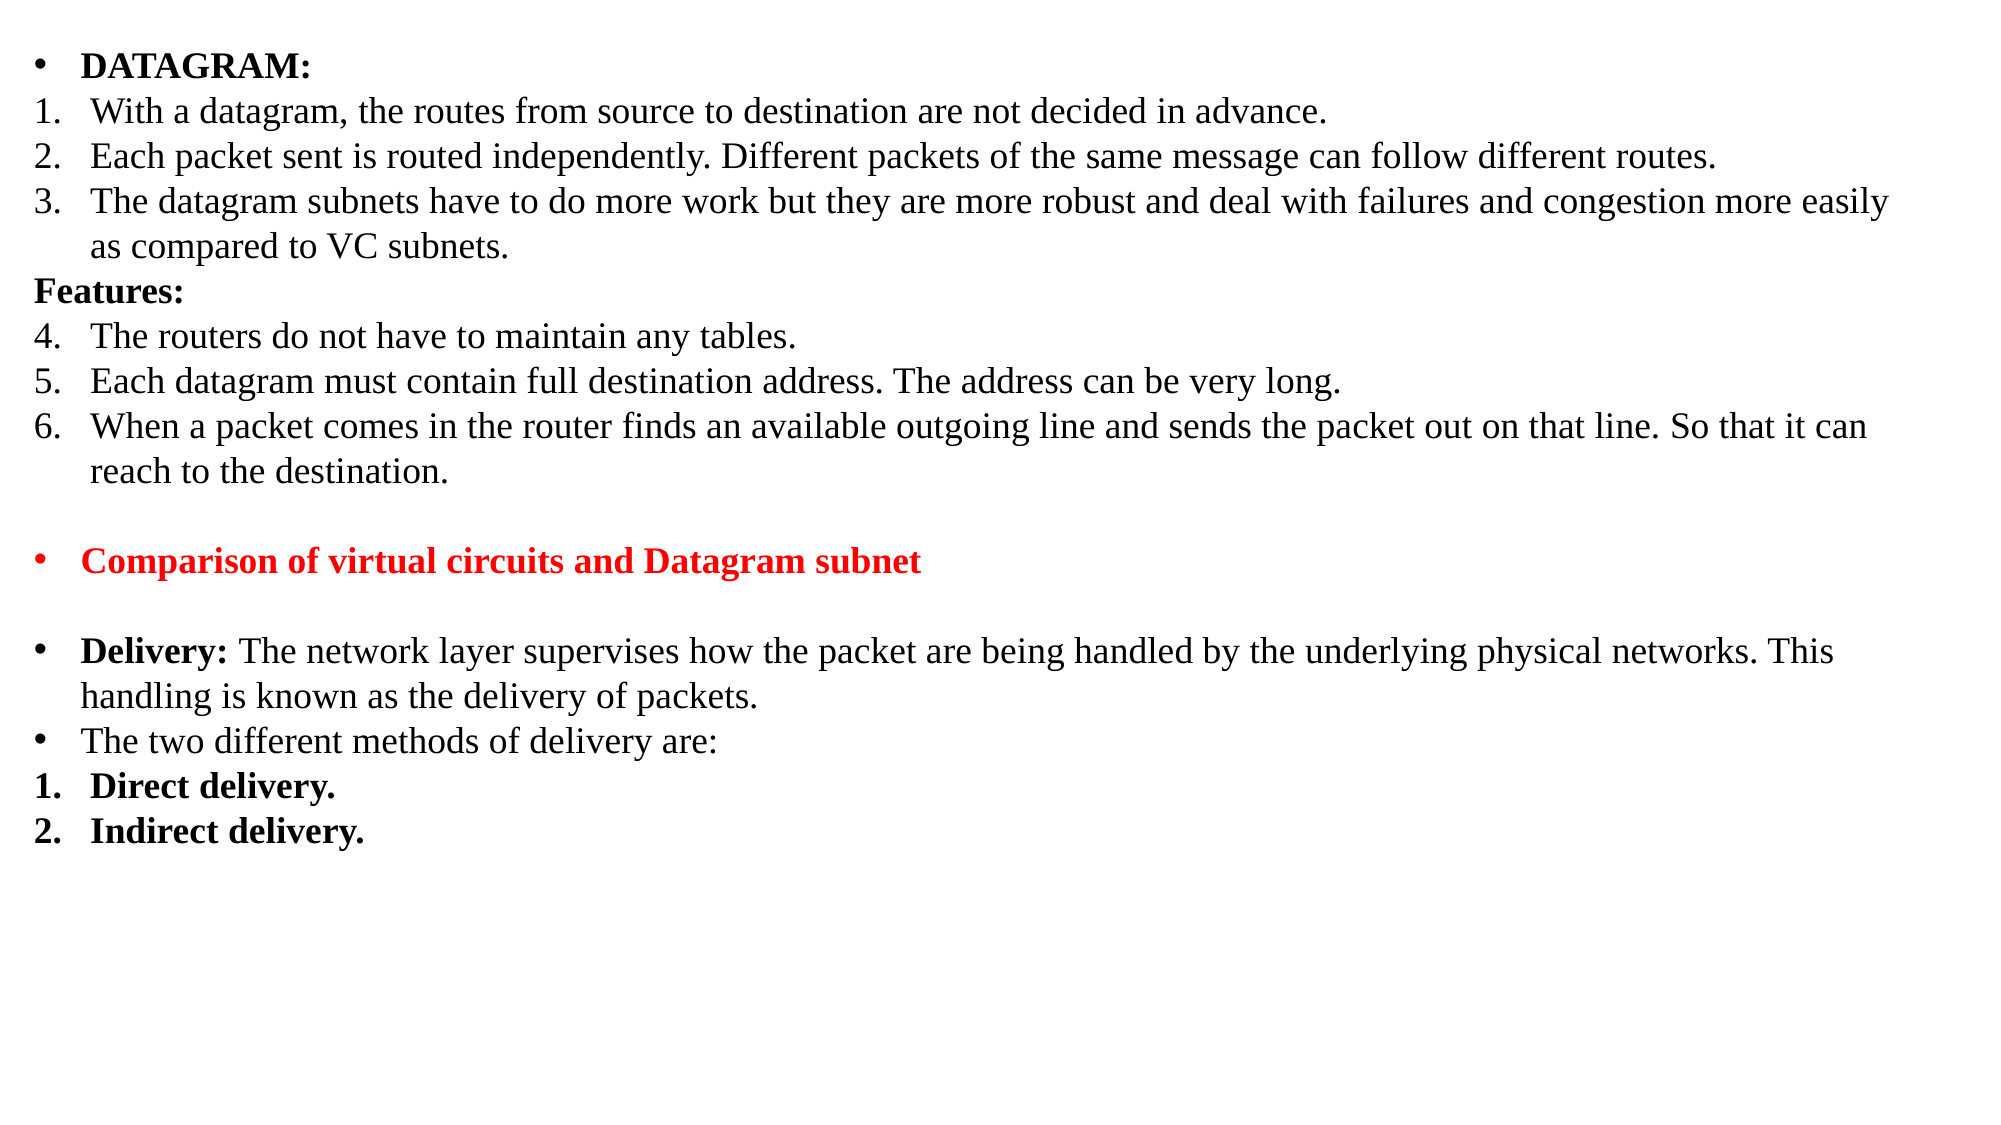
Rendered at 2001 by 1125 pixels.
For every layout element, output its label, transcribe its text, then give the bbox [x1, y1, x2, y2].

text_box DATAGRAM: With a datagram, the routes from source to destination are not decided in advance. Each packet sent is routed independently. Different packets of the same message can follow different routes. The datagram subnets have to do more work but they are more robust and deal with failures and congestion more easily as compared to VC subnets. Features: The routers do not have to maintain any tables. Each datagram must contain full destination address. The address can be very long. When a packet comes in the router finds an available outgoing line and sends the packet out on that line. So that it can reach to the destination. Comparison of virtual circuits and Datagram subnet Delivery: The network layer supervises how the packet are being handled by the underlying physical networks. This handling is known as the delivery of packets. The two different methods of delivery are: Direct delivery. Indirect delivery. [19, 33, 1943, 859]
